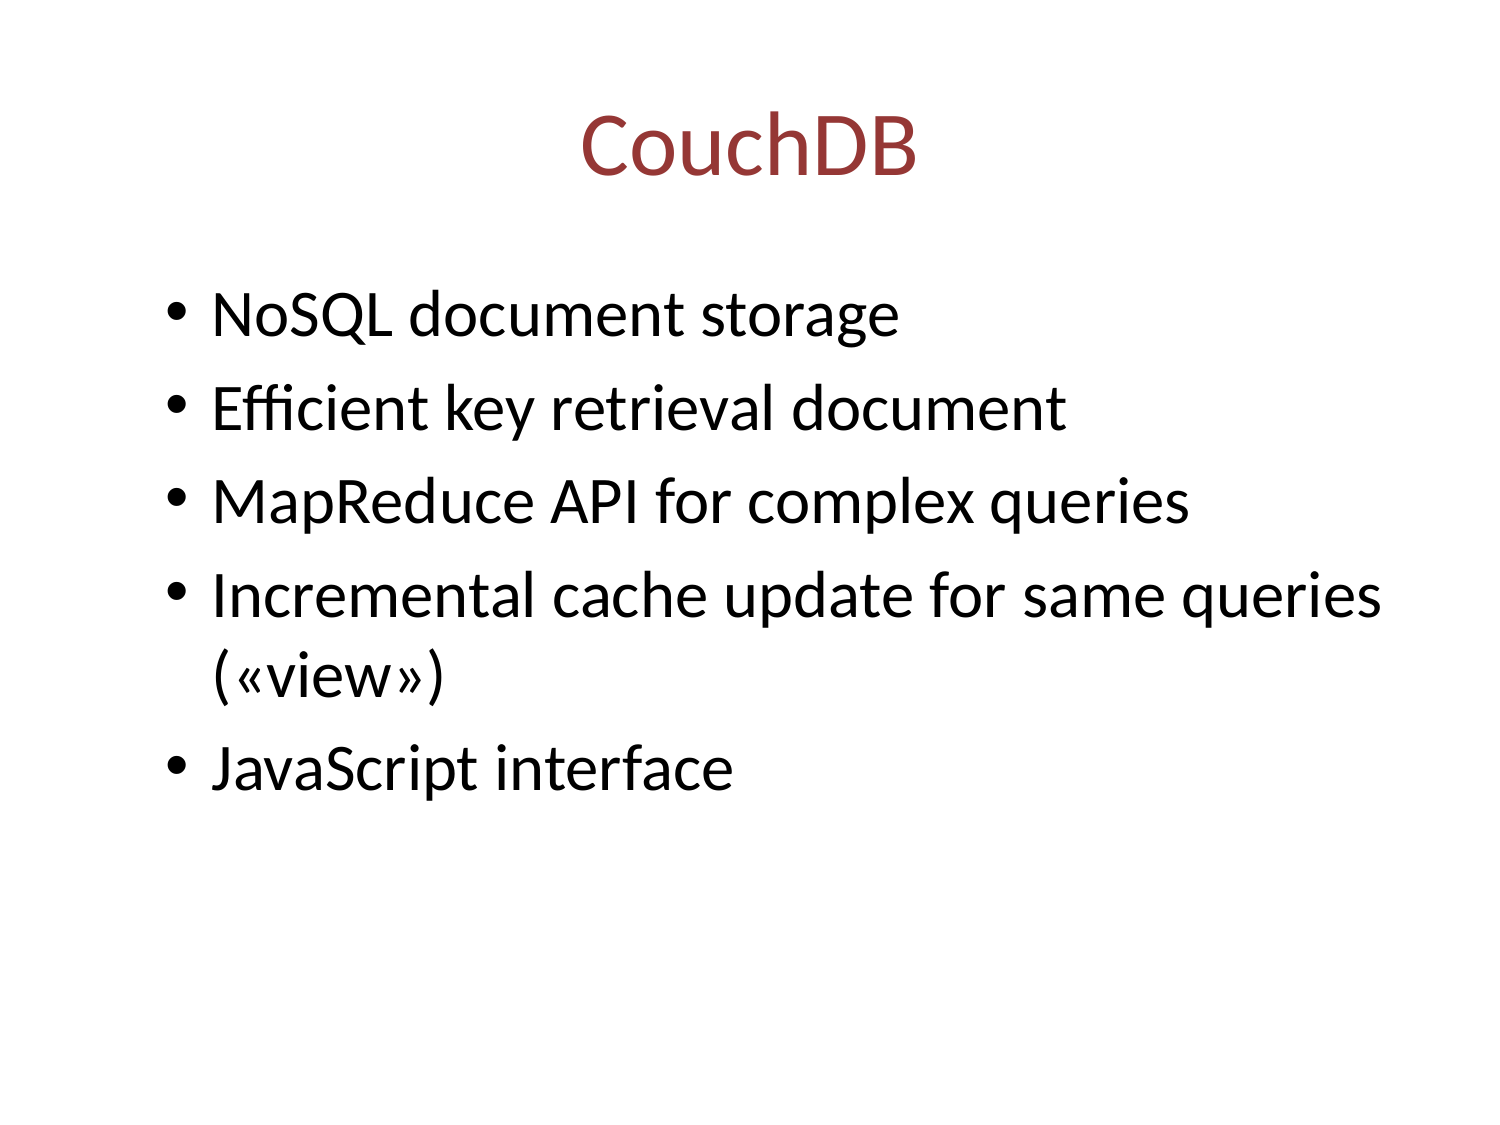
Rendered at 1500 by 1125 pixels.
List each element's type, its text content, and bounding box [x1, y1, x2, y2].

list NoSQL document storage Efficient key retrieval document MapReduce API for complex queries Incremental cache update for same queries («view») JavaScript interface [75, 262, 1425, 1075]
title CouchDB [75, 45, 1425, 233]
